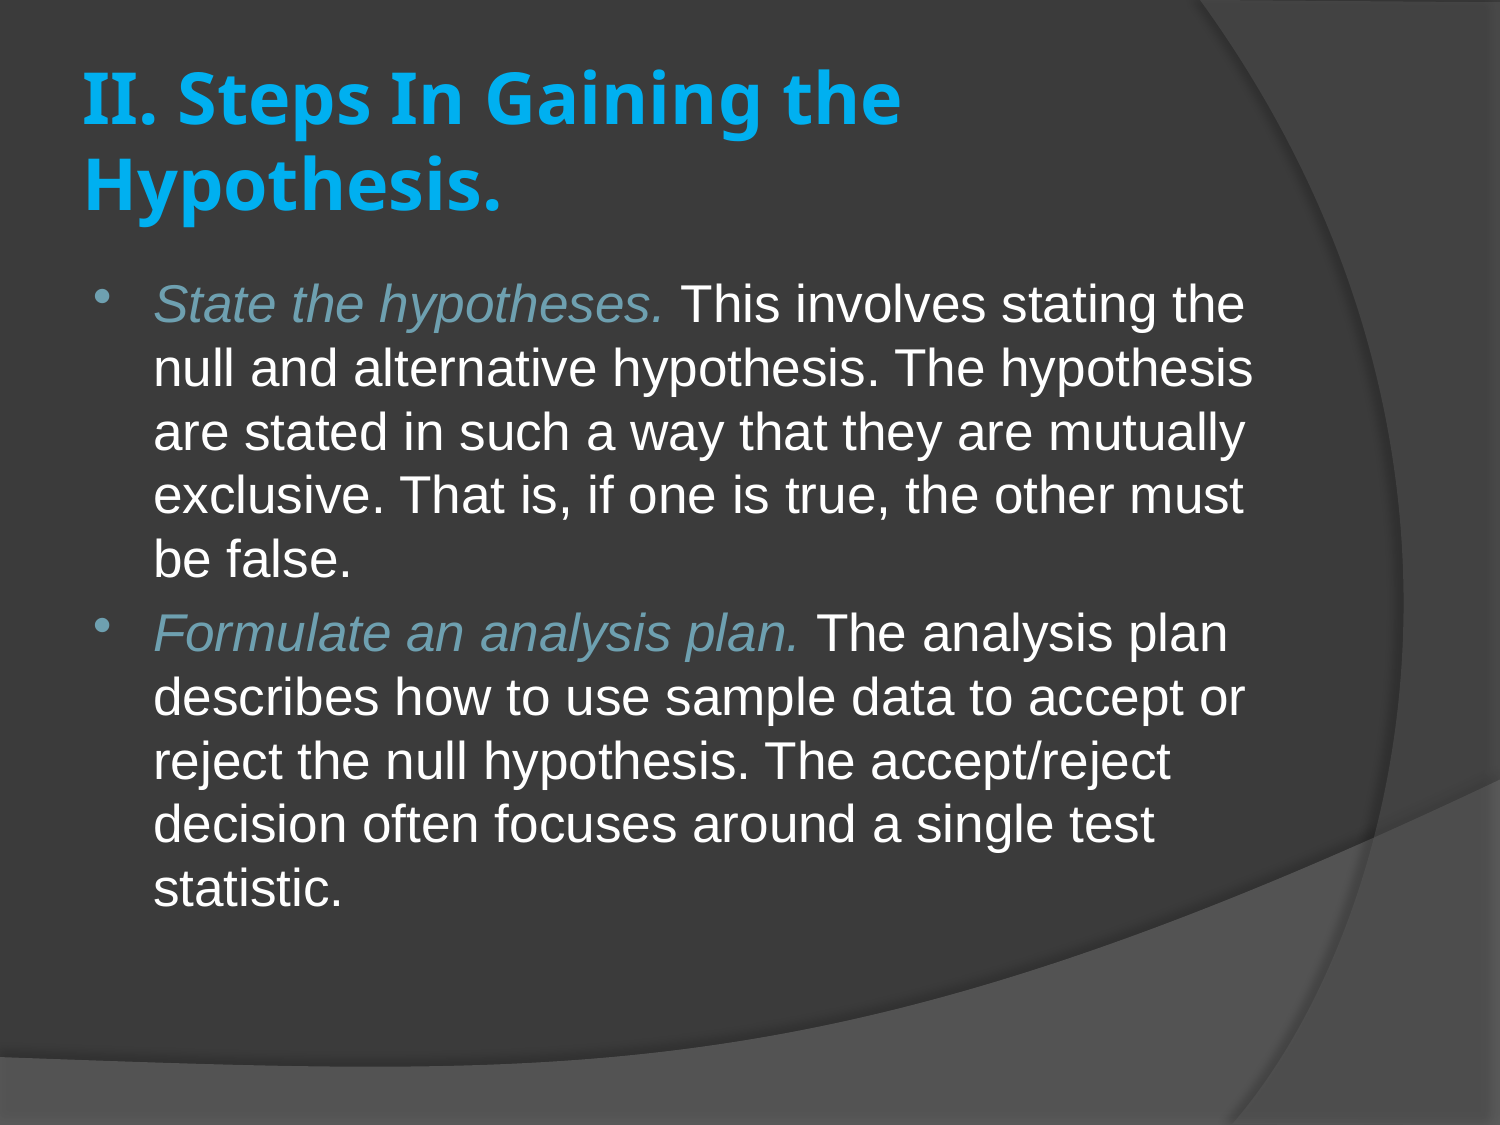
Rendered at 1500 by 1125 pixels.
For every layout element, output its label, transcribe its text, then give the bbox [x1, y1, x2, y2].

list State the hypotheses. This involves stating the null and alternative hypothesis. The hypothesis are stated in such a way that they are mutually exclusive. That is, if one is true, the other must be false. Formulate an analysis plan. The analysis plan describes how to use sample data to accept or reject the null hypothesis. The accept/reject decision often focuses around a single test statistic. [75, 262, 1300, 1005]
title II. Steps In Gaining the Hypothesis. [75, 45, 1300, 233]
